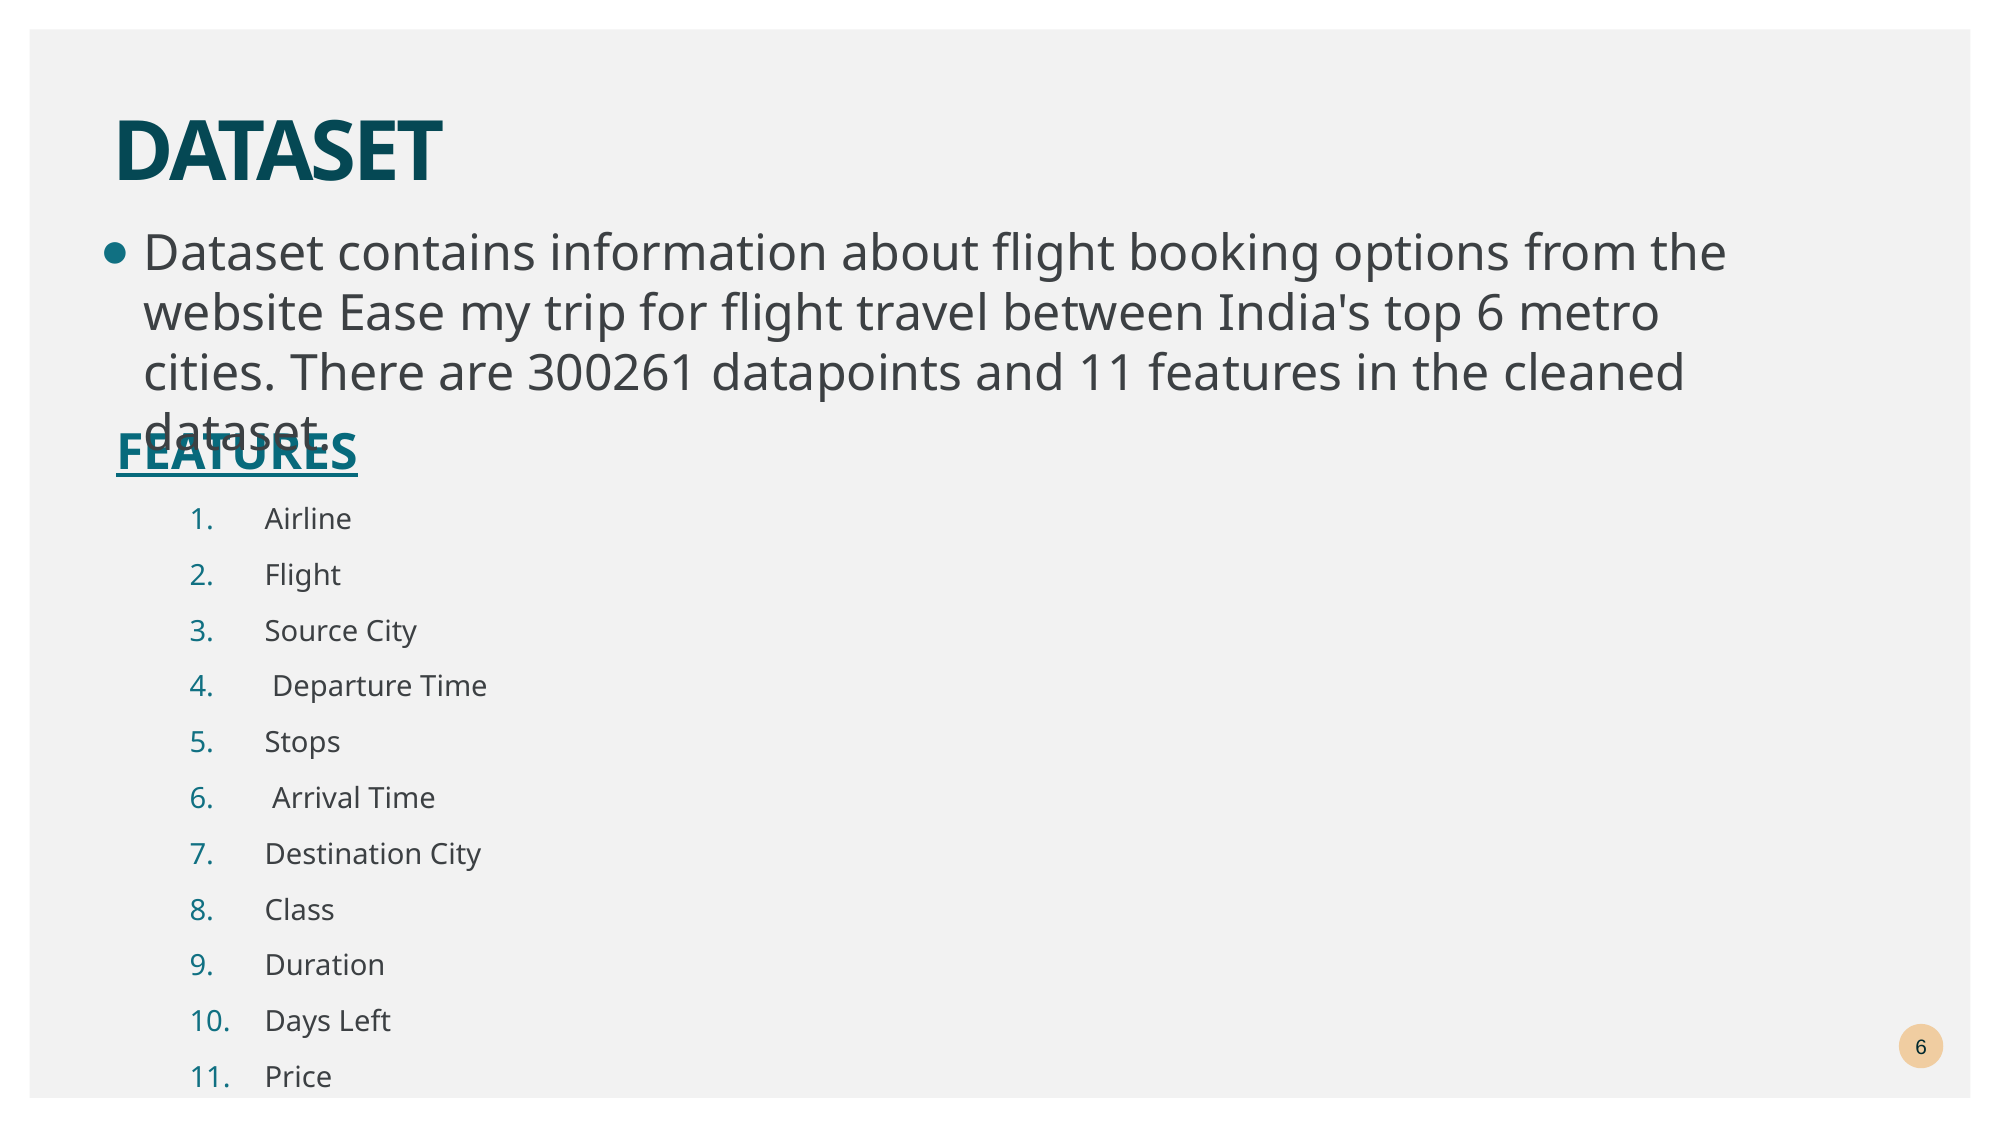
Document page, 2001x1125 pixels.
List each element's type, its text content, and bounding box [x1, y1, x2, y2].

title DATASET [112, 108, 1353, 194]
list Dataset contains information about flight booking options from the website Ease my trip for flight travel between India's top 6 metro cities. There are 300261 datapoints and 11 features in the cleaned dataset. [99, 220, 1774, 885]
slide_number 6 [1898, 1023, 1944, 1069]
